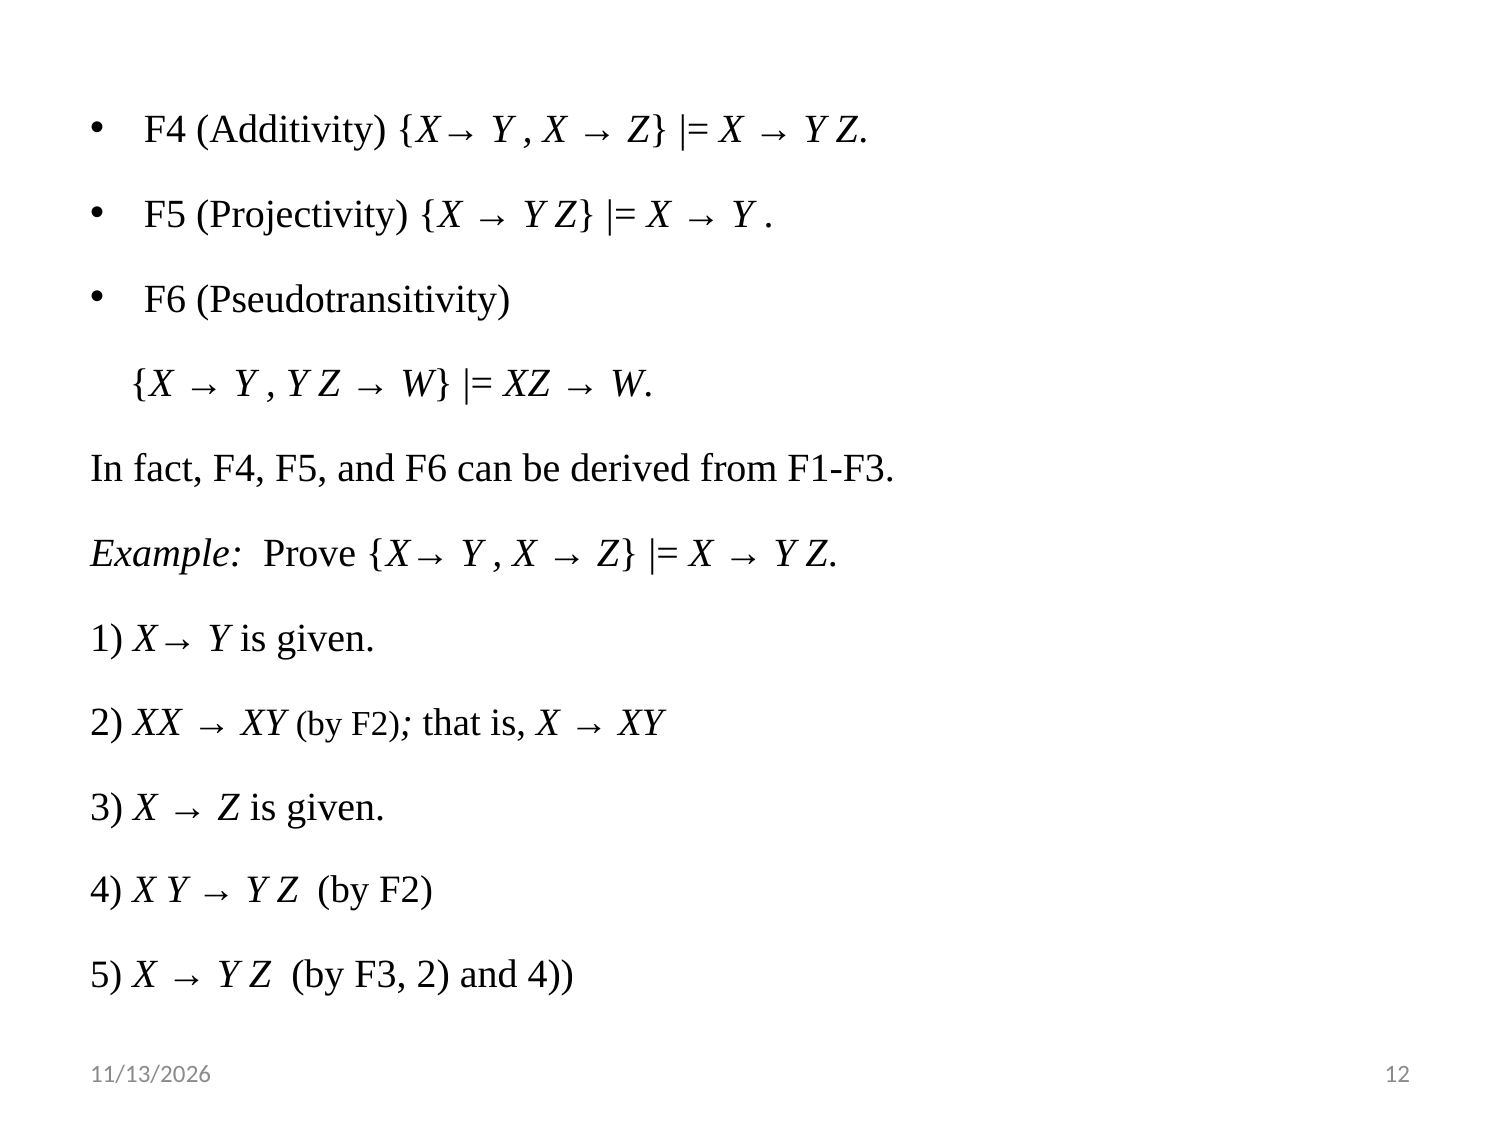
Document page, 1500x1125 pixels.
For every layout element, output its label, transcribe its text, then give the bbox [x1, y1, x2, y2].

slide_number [75, 1042, 425, 1103]
slide_number 12 [1074, 1042, 1425, 1103]
list F4 (Additivity) {X→ Y , X → Z} |= X → Y Z. F5 (Projectivity) {X → Y Z} |= X → Y . F6 (Pseudotransitivity) {X → Y , Y Z → W} |= XZ → W. In fact, F4, F5, and F6 can be derived from F1-F3. Example: Prove {X→ Y , X → Z} |= X → Y Z. 1) X→ Y is given. 2) XX → XY (by F2); that is, X → XY 3) X → Z is given. 4) X Y → Y Z (by F2) 5) X → Y Z (by F3, 2) and 4)) [75, 66, 1425, 1005]
